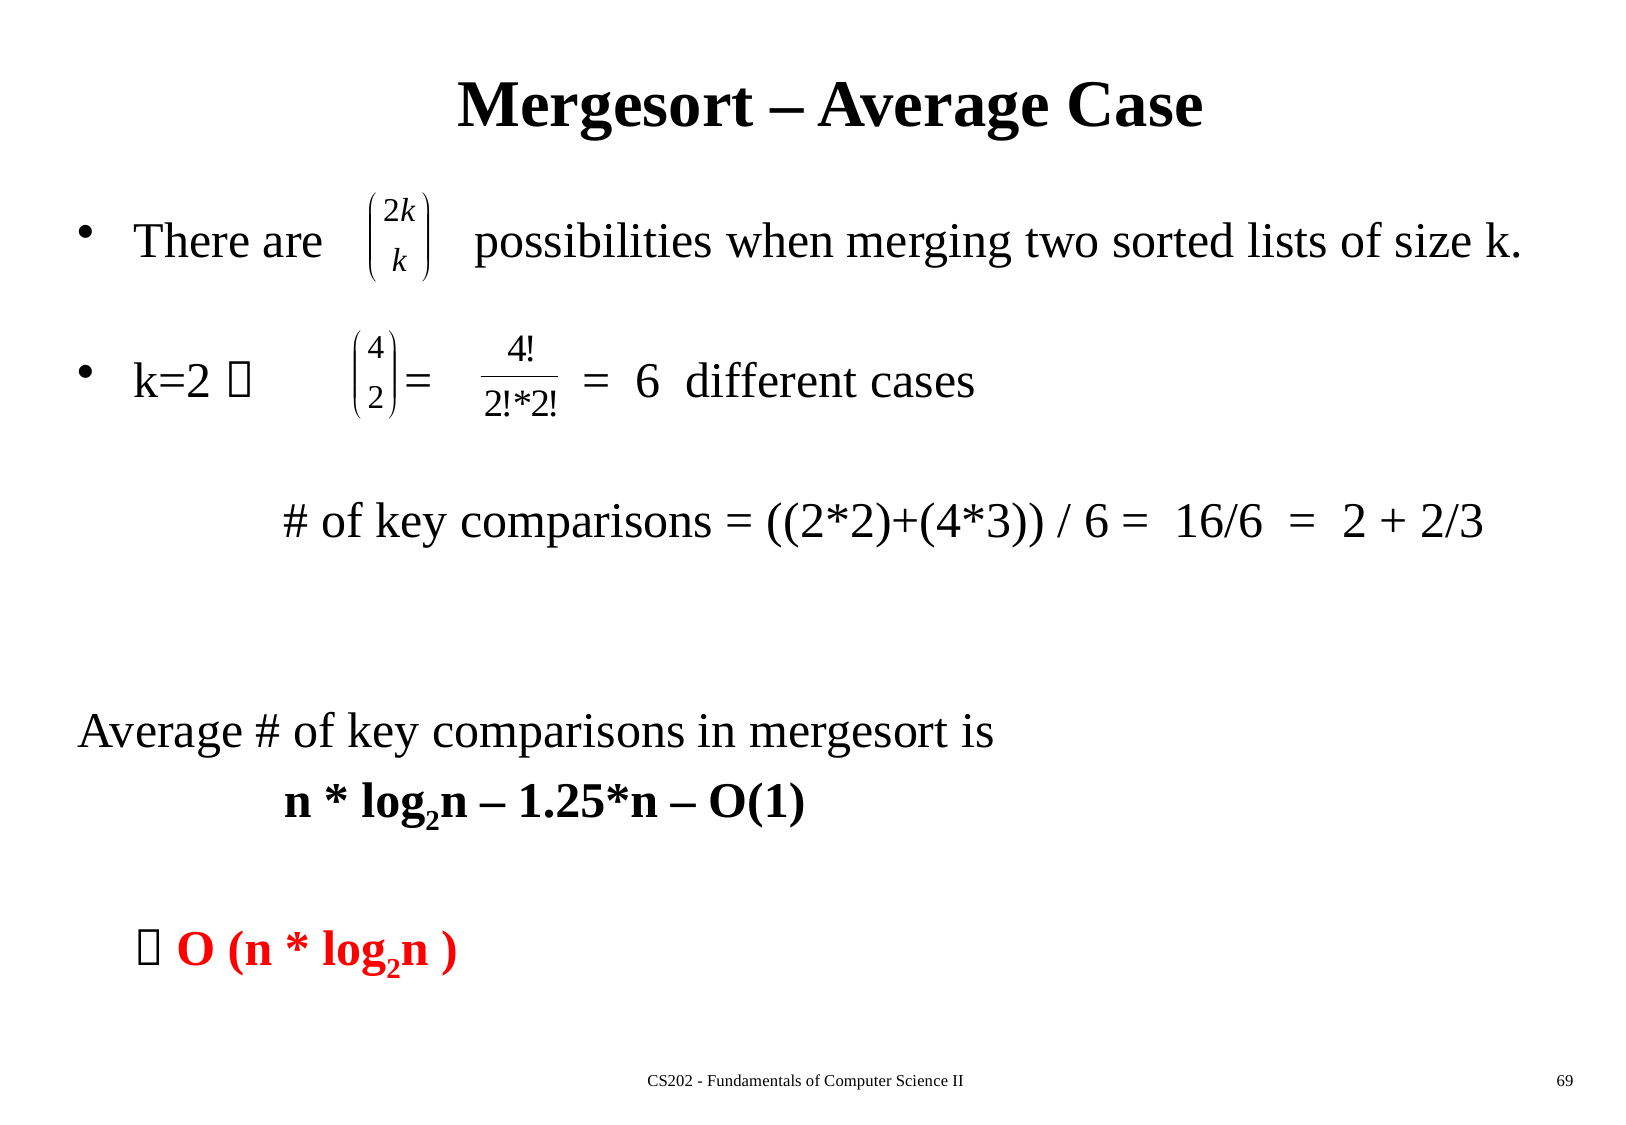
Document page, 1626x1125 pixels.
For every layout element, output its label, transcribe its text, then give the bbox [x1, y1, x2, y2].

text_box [346, 324, 406, 426]
slide_number 69 [1249, 1062, 1589, 1101]
title Mergesort – Average Case [62, 24, 1600, 175]
footer CS202 - Fundamentals of Computer Science II [500, 1062, 1111, 1101]
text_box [362, 187, 441, 288]
list There are possibilities when merging two sorted lists of size k. k=2  = = 6 different cases # of key comparisons = ((2*2)+(4*3)) / 6 = 16/6 = 2 + 2/3 Average # of key comparisons in mergesort is n * log2n – 1.25*n – O(1)  O (n * log2n ) [62, 200, 1588, 1038]
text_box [474, 324, 566, 426]
